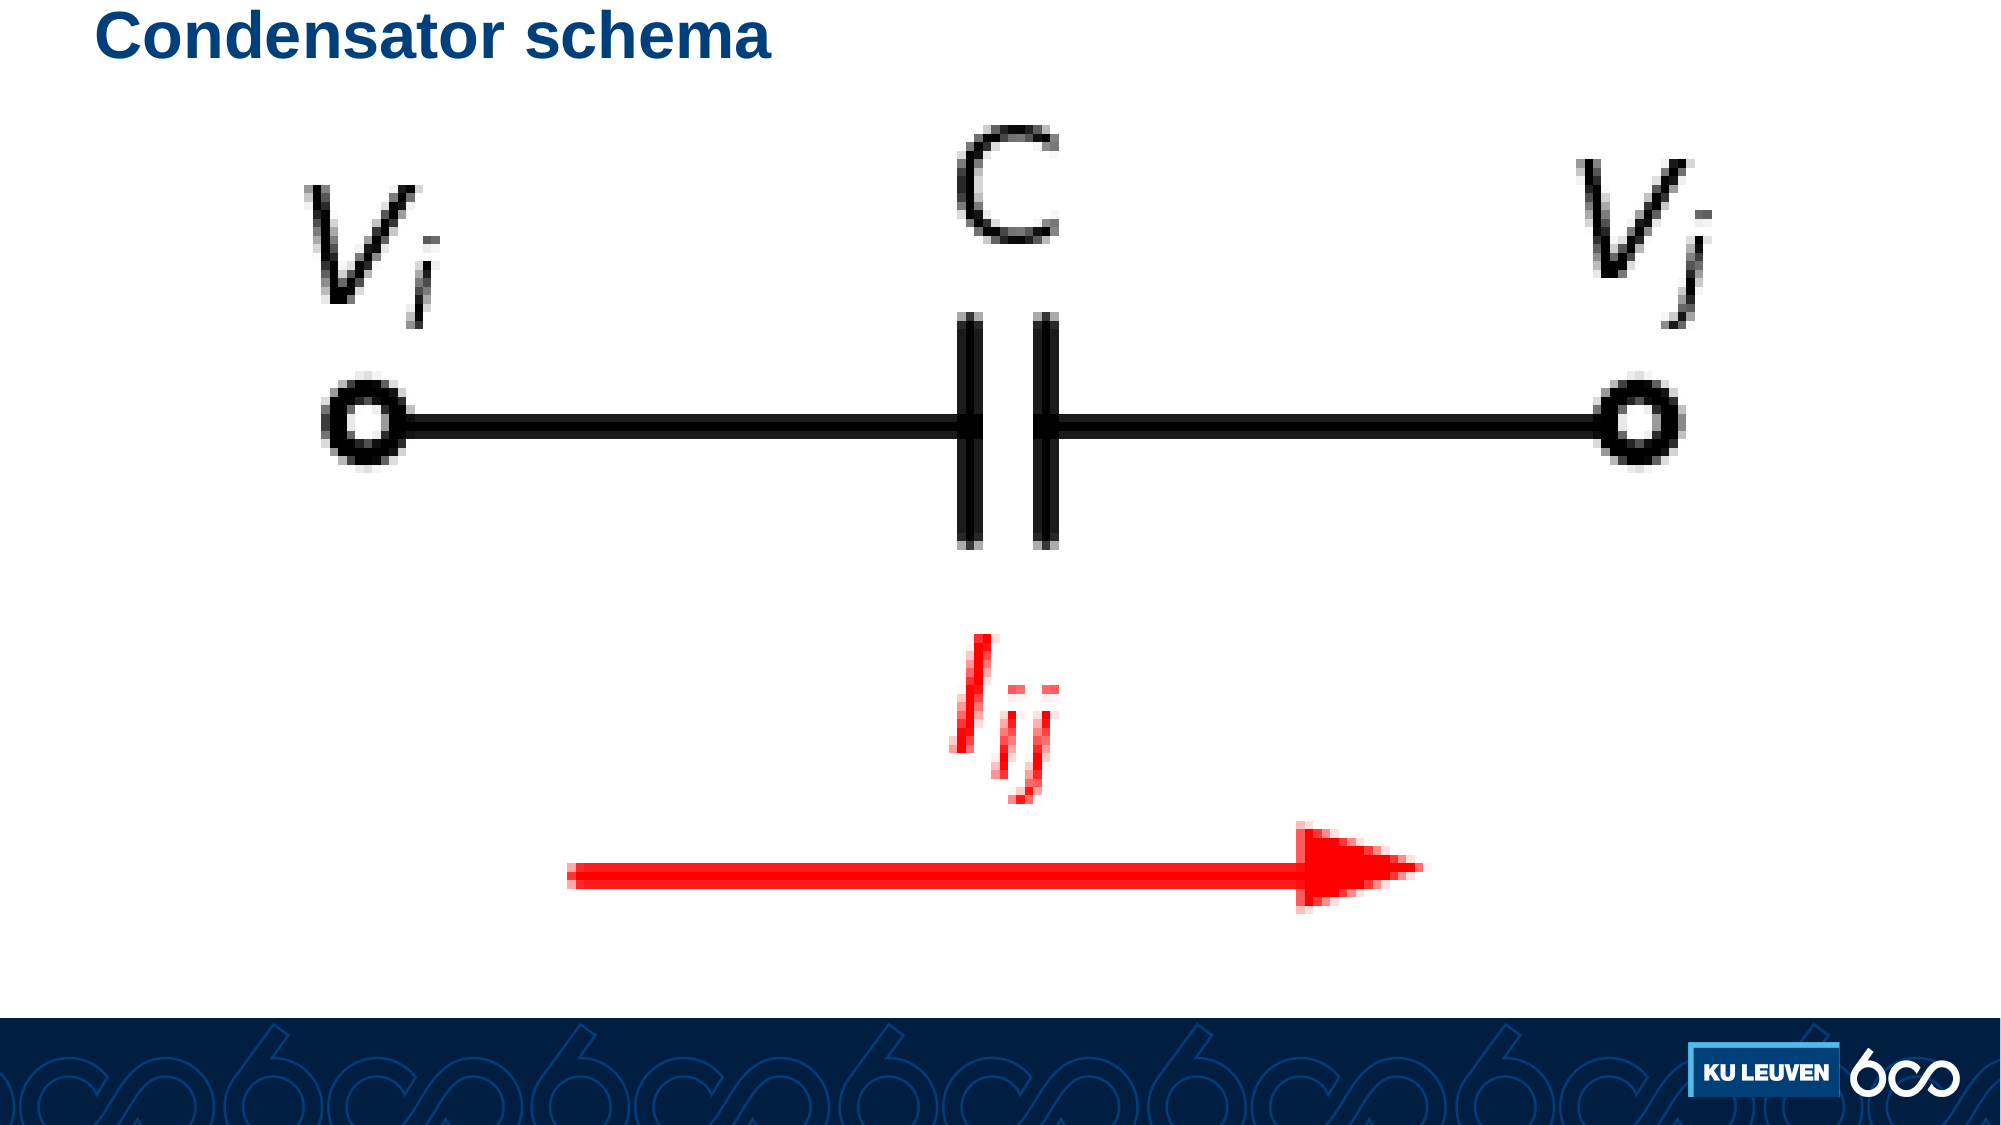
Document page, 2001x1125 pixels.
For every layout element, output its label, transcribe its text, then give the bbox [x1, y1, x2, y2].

title Condensator schema [94, 0, 1906, 108]
picture [220, 92, 1780, 1008]
picture [0, 1018, 2001, 1125]
